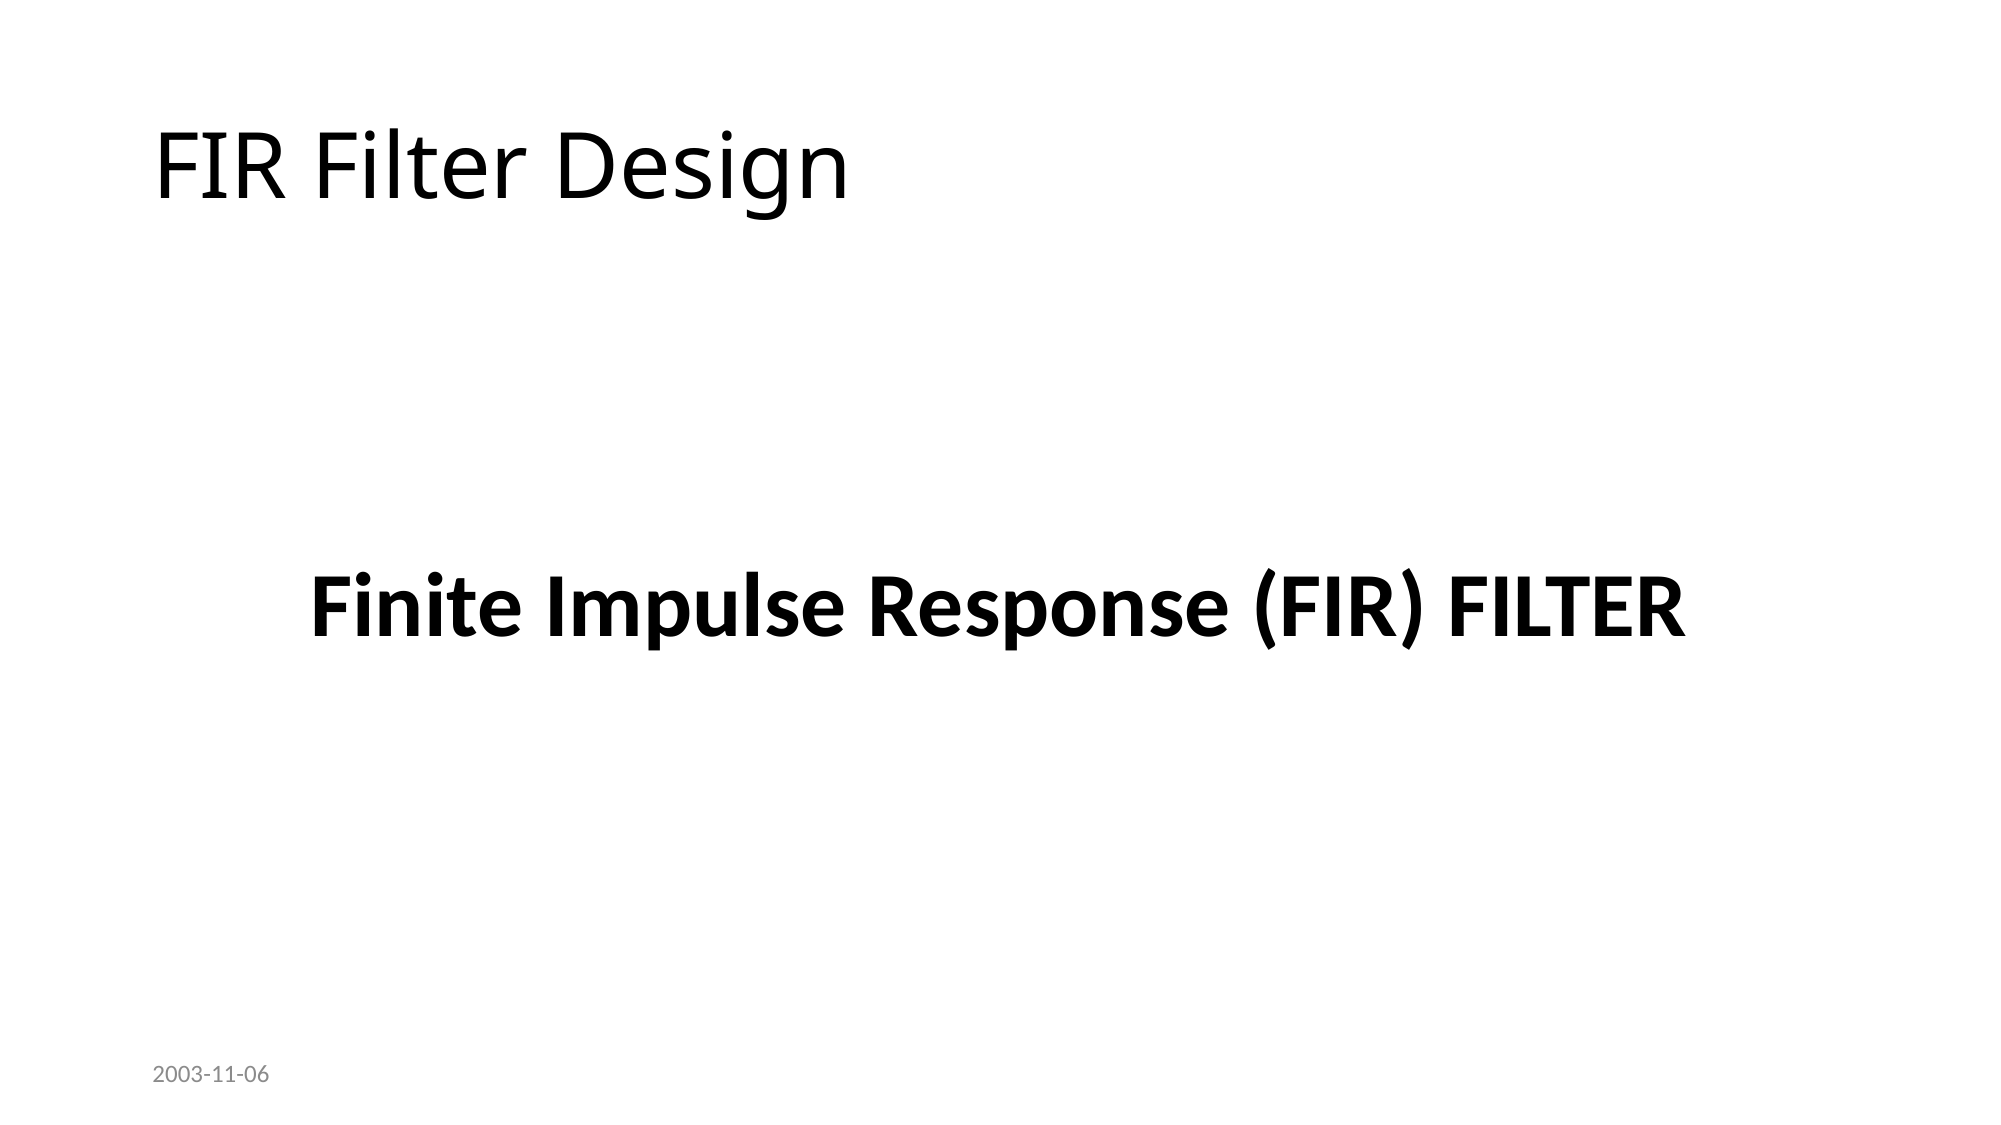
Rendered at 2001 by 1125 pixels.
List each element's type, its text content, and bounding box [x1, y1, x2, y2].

title FIR Filter Design [137, 59, 1863, 278]
list Finite Impulse Response (FIR) FILTER [137, 299, 1863, 1014]
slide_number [137, 1042, 588, 1103]
